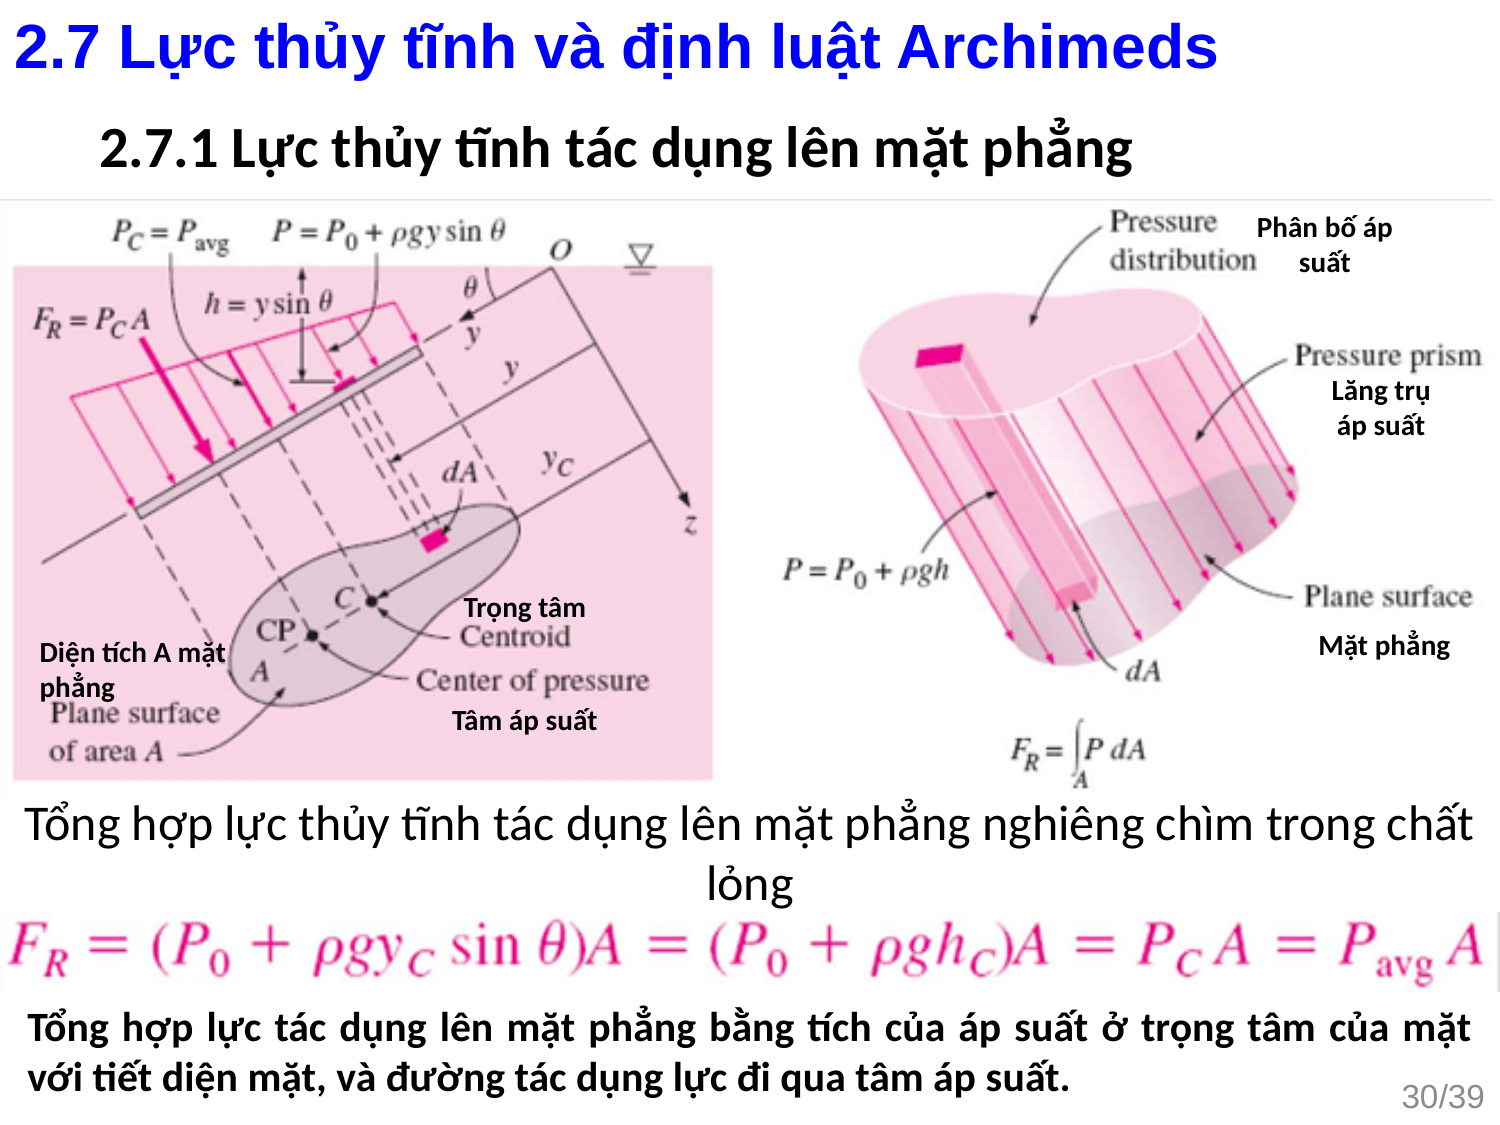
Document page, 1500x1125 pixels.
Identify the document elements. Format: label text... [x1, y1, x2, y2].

slide_number 30/39 [1149, 1065, 1500, 1125]
picture [0, 912, 1500, 992]
text_box Tổng hợp lực thủy tĩnh tác dụng lên mặt phẳng nghiêng chìm trong chất lỏng [0, 798, 1500, 902]
text_box 2.7 Lực thủy tĩnh và định luật Archimeds [0, 0, 1500, 102]
text_box 2.7.1 Lực thủy tĩnh tác dụng lên mặt phẳng [84, 102, 1149, 187]
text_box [0, 199, 1494, 801]
text_box Tổng hợp lực tác dụng lên mặt phẳng bằng tích của áp suất ở trọng tâm của mặt với tiết diện mặt, và đường tác dụng lực đi qua tâm áp suất. [10, 1000, 1490, 1125]
